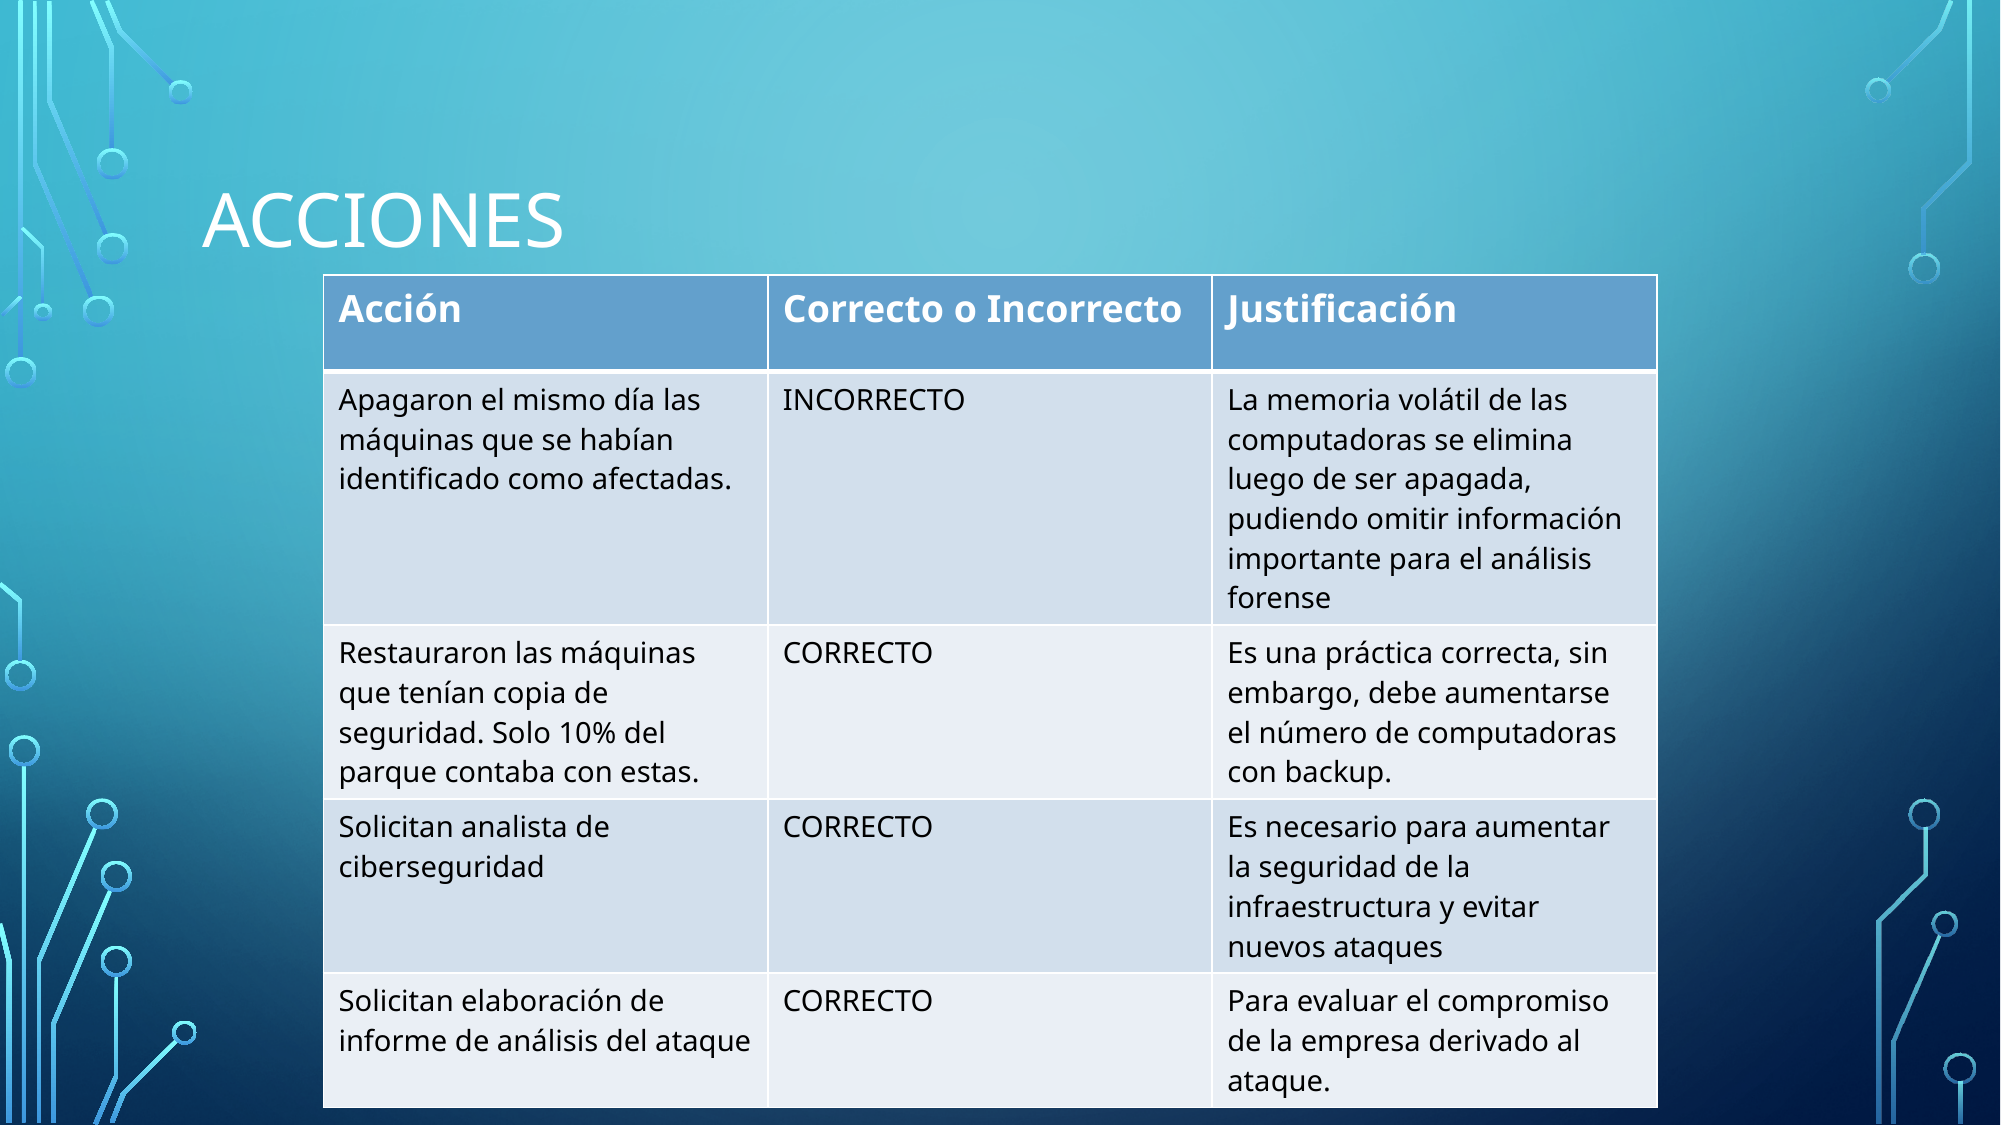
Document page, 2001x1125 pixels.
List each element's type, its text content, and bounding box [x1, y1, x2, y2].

table_cell Es una práctica correcta, sin embargo, debe aumentarse el número de computadoras con backup. [1213, 626, 1656, 798]
table_cell INCORRECTO [769, 374, 1211, 624]
table_header Acción [324, 276, 767, 369]
table_cell La memoria volátil de las computadoras se elimina luego de ser apagada, pudiendo omitir información importante para el análisis forense [1213, 374, 1656, 624]
table_header Correcto o Incorrecto [769, 276, 1211, 369]
table_cell Restauraron las máquinas que tenían copia de seguridad. Solo 10% del parque contaba con estas. [324, 626, 767, 798]
table_cell CORRECTO [769, 800, 1211, 972]
title Acciones [187, 101, 1813, 344]
table_cell CORRECTO [769, 974, 1211, 1107]
table_header Justificación [1213, 276, 1656, 369]
table_cell Solicitan analista de ciberseguridad [324, 800, 767, 972]
table_cell Para evaluar el compromiso de la empresa derivado al ataque. [1213, 974, 1656, 1107]
table_cell Solicitan elaboración de informe de análisis del ataque [324, 974, 767, 1107]
table_cell CORRECTO [769, 626, 1211, 798]
table_cell Es necesario para aumentar la seguridad de la infraestructura y evitar nuevos ataques [1213, 800, 1656, 972]
table_cell Apagaron el mismo día las máquinas que se habían identificado como afectadas. [324, 374, 767, 624]
